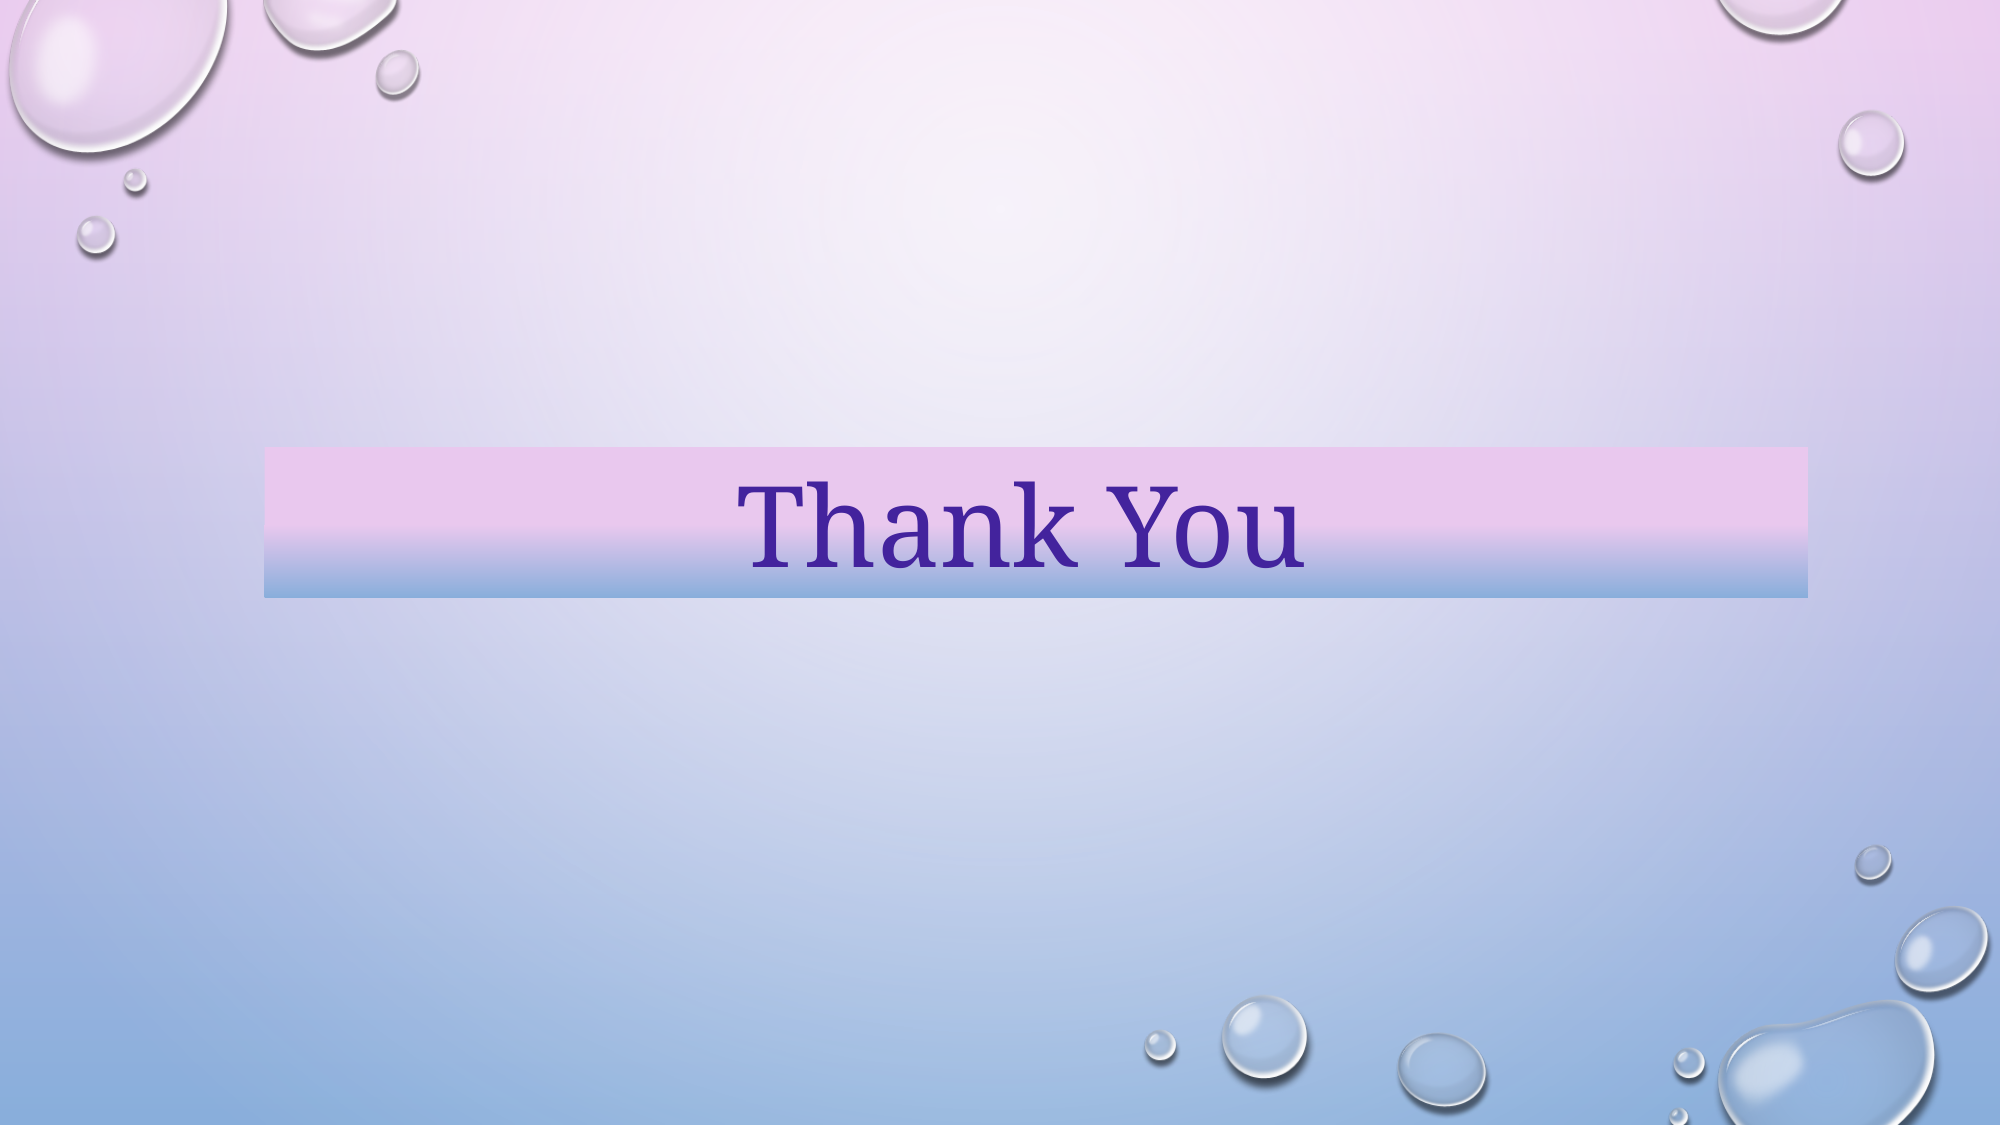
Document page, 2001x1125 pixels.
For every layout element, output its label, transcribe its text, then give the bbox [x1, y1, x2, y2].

text_box Thank You [264, 447, 1808, 598]
picture [0, 0, 2000, 1125]
